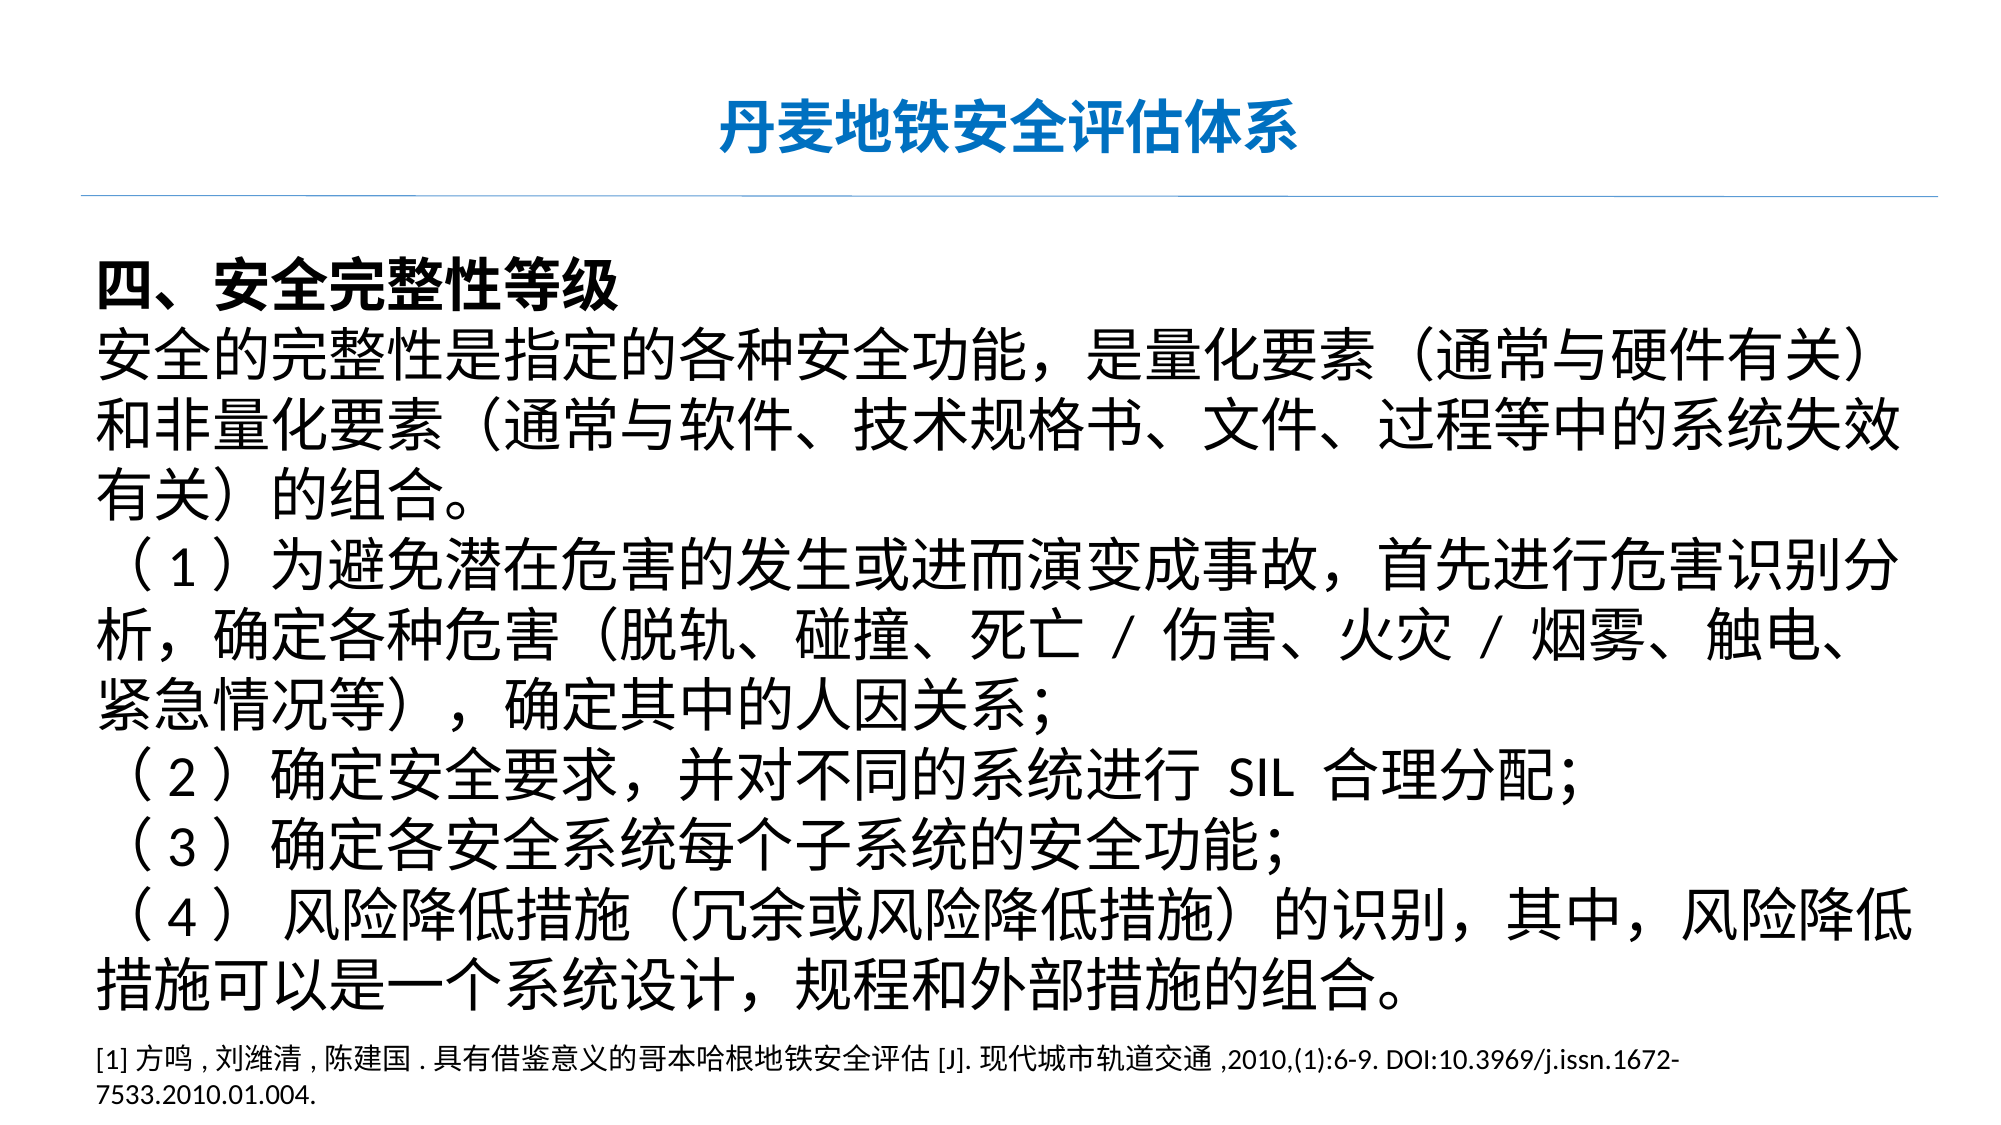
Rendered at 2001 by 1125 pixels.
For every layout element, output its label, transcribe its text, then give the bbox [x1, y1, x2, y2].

text_box [1]方鸣,刘潍清,陈建国.具有借鉴意义的哥本哈根地铁安全评估[J].现代城市轨道交通,2010,(1):6-9. DOI:10.3969/j.issn.1672-7533.2010.01.004. [80, 1033, 1890, 1118]
text_box 四、安全完整性等级 安全的完整性是指定的各种安全功能，是量化要素（通常与硬件有关）和非量化要素（通常与软件、技术规格书、文件、过程等中的系统失效有关）的组合。 （1）为避免潜在危害的发生或进而演变成事故，首先进行危害识别分析，确定各种危害（脱轨、碰撞、死亡 / 伤害、火灾 / 烟雾、触电、紧急情况等），确定其中的人因关系； （2）确定安全要求，并对不同的系统进行 SIL 合理分配； （3）确定各安全系统每个子系统的安全功能； （4） 风险降低措施（冗余或风险降低措施）的识别，其中，风险降低措施可以是一个系统设计，规程和外部措施的组合。 [80, 240, 1939, 1026]
text_box 丹麦地铁安全评估体系 [80, 68, 1939, 169]
